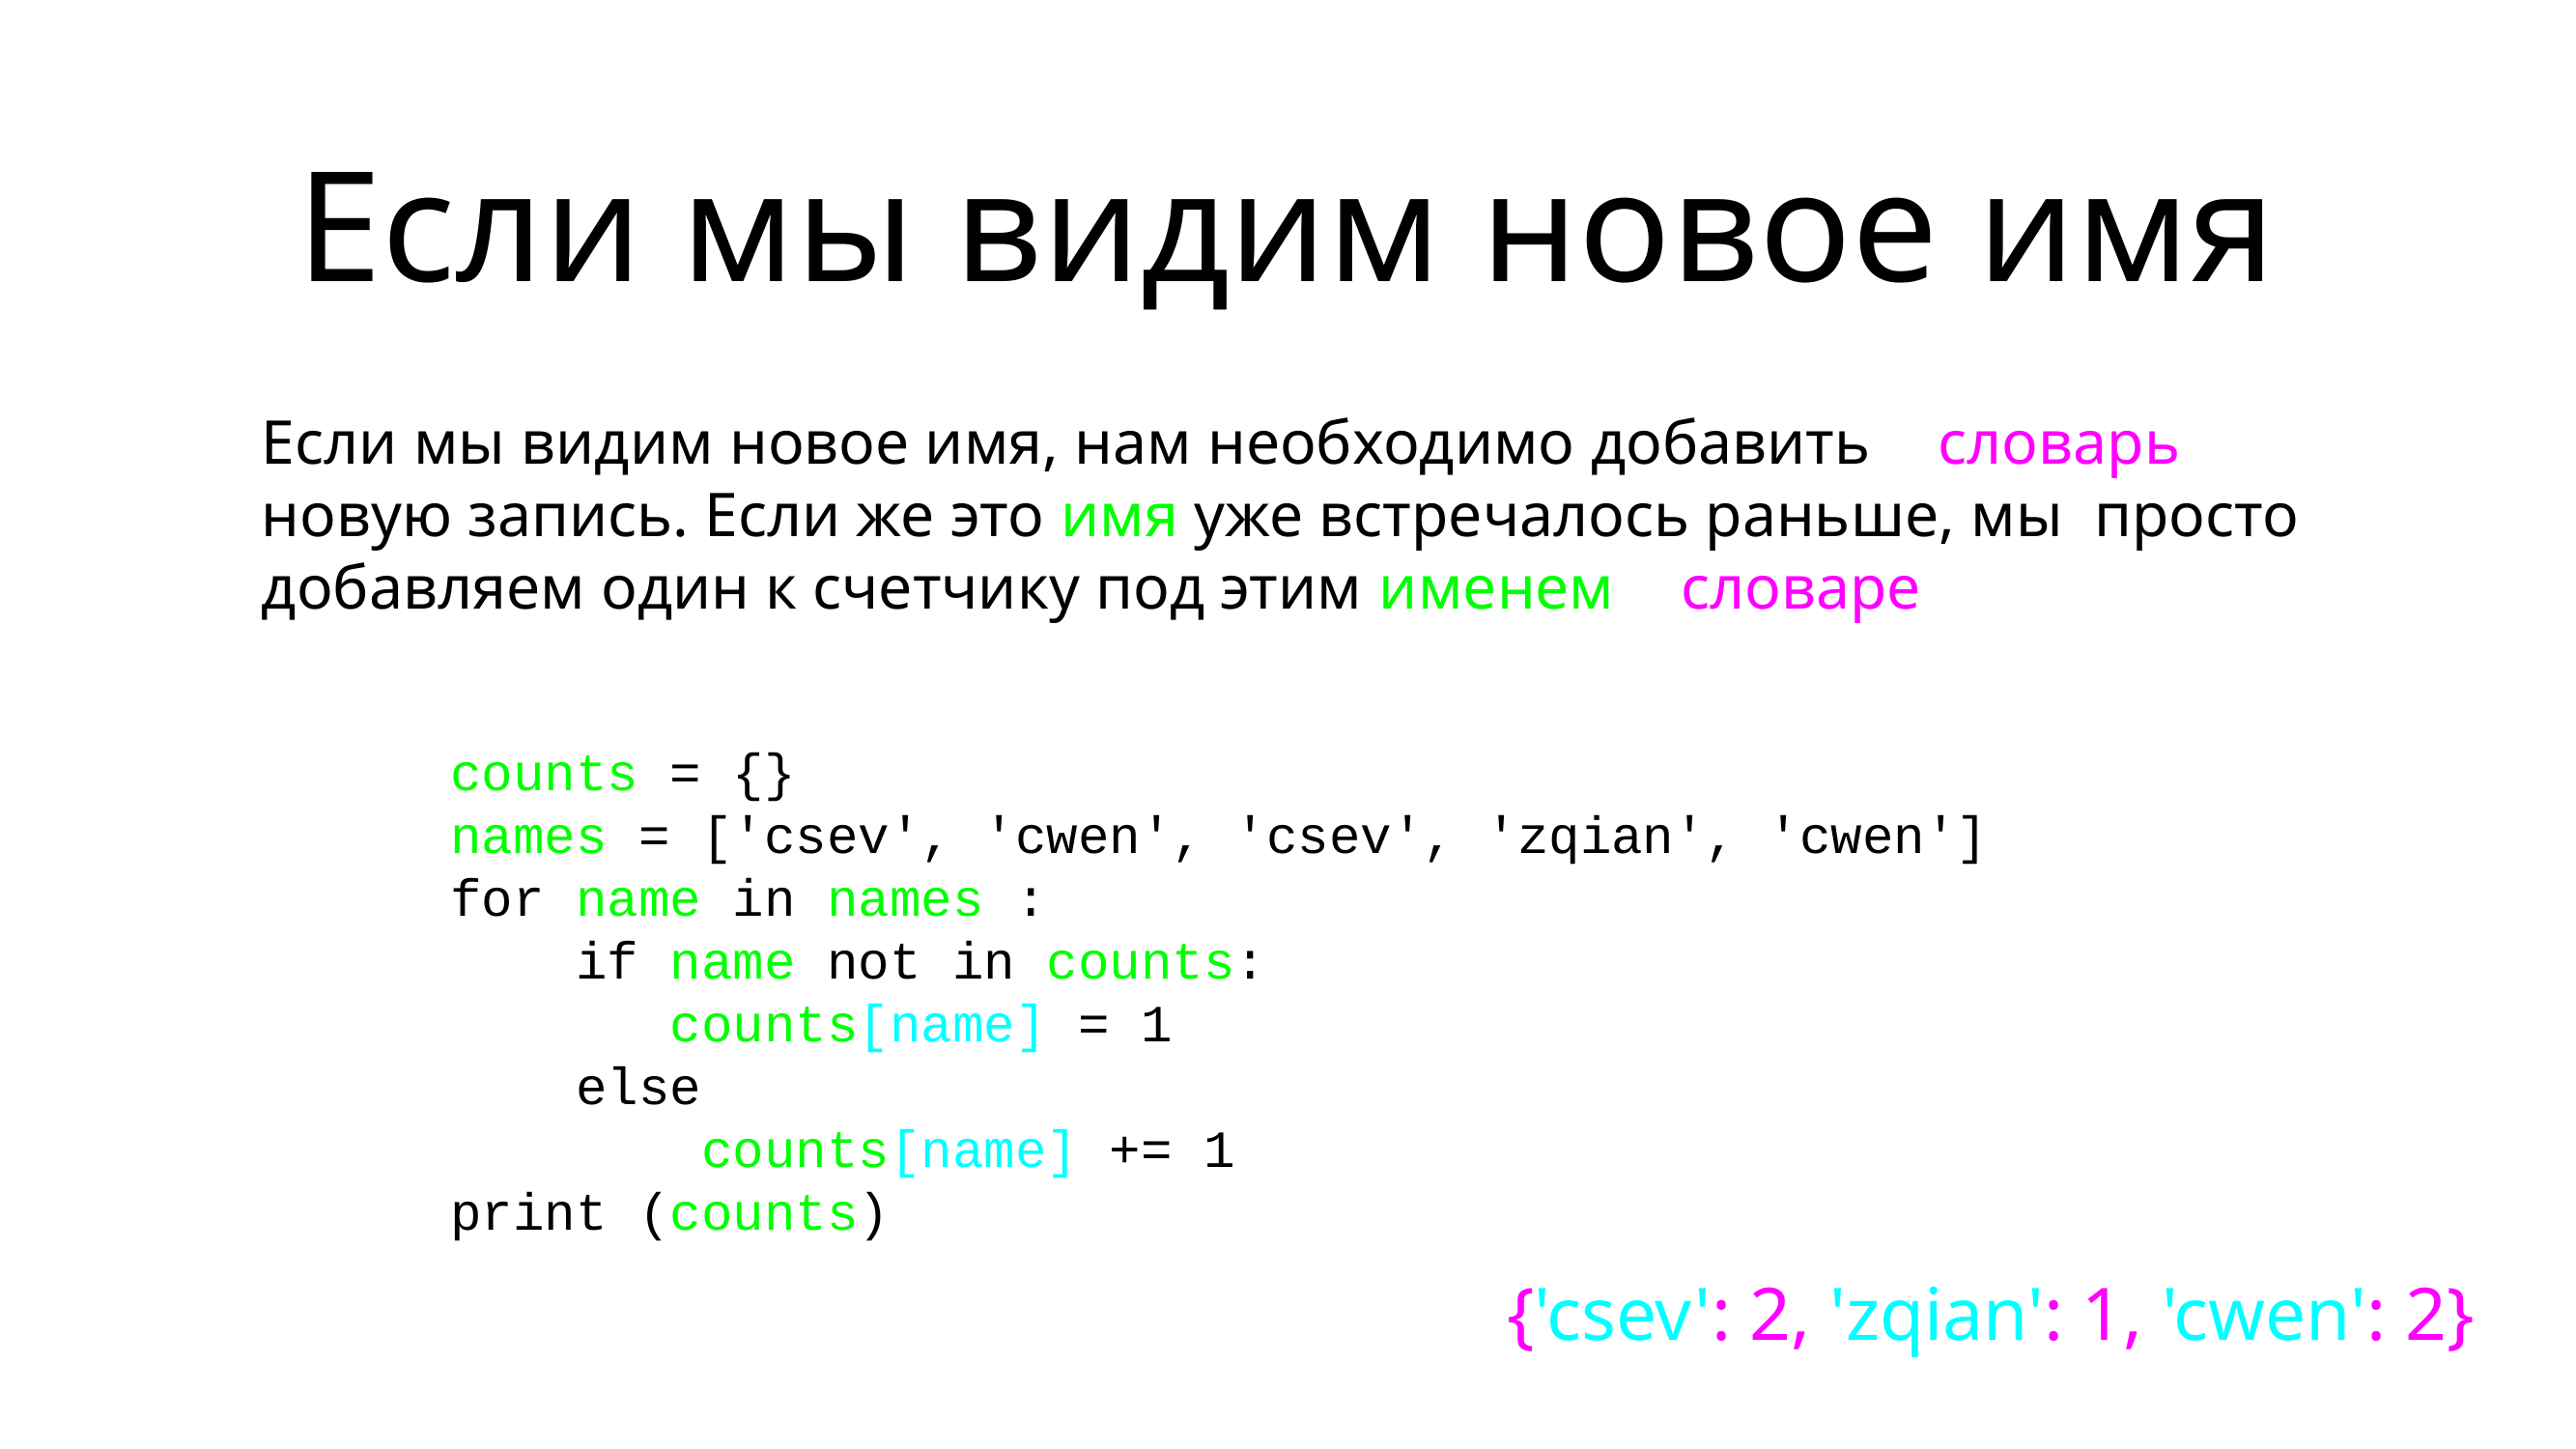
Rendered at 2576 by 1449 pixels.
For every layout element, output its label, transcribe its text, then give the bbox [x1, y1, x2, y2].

text_box {'csev': 2, 'zqian': 1, 'cwen': 2} [1427, 1255, 2555, 1367]
text_box counts = {} names = ['csev', 'cwen', 'csev', 'zqian', 'cwen'] for name in names : if name not in counts: counts[name] = 1 else : counts[name] += 1 print (counts) [450, 716, 2192, 1263]
title Если мы видим новое имя [183, 38, 2391, 376]
list Если мы видим новое имя, нам необходимо добавить в словарь новую запись. Если же это имя уже встречалось раньше, мы просто добавляем один к счетчику под этим именем в словаре [183, 376, 2391, 648]
